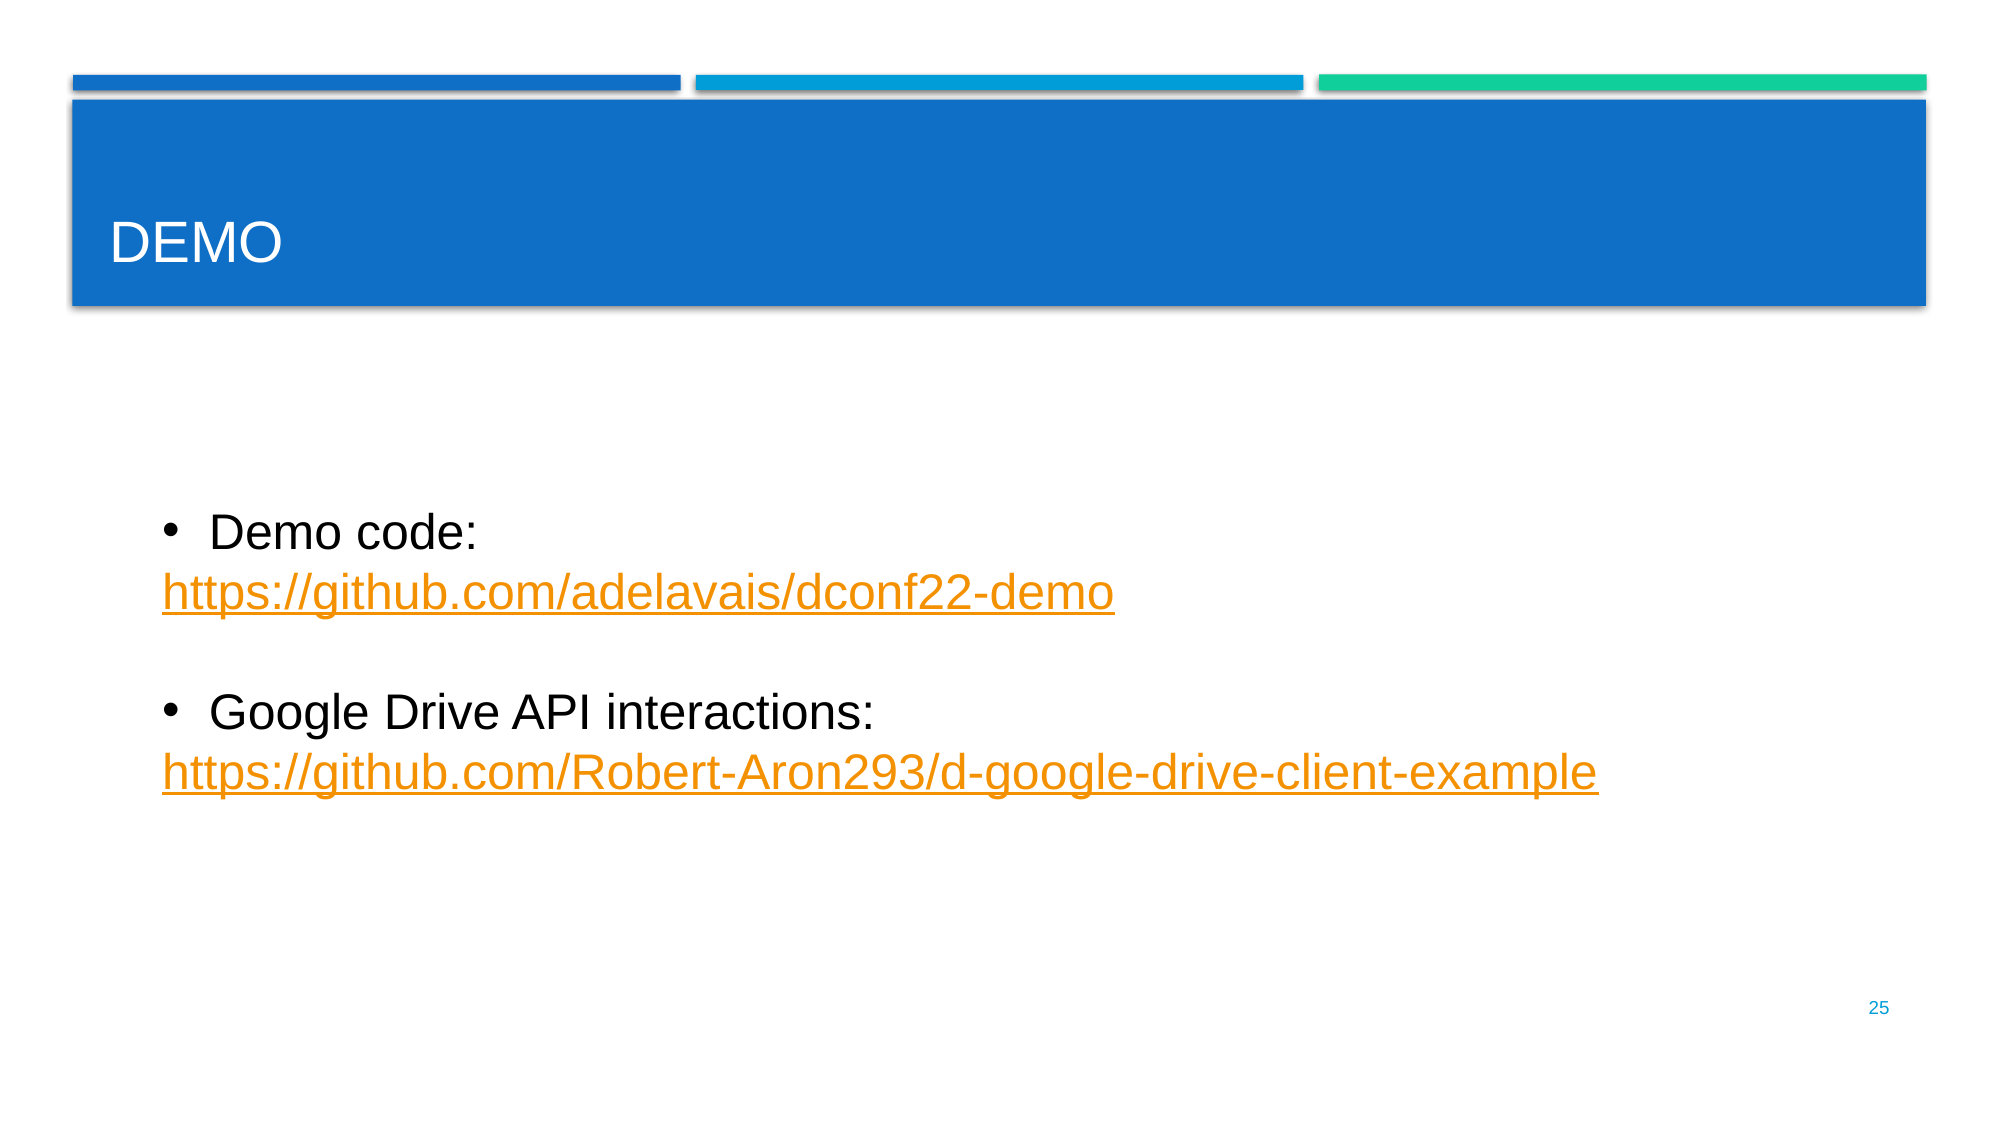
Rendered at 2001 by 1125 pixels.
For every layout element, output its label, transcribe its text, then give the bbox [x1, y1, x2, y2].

slide_number 25 [1732, 977, 1905, 1037]
text_box Demo code: https://github.com/adelavais/dconf22-demo Google Drive API interactions: https://github.com/Robert-Aron293/d-google-drive-client-example [147, 492, 1851, 852]
title Demo [94, 119, 1904, 282]
